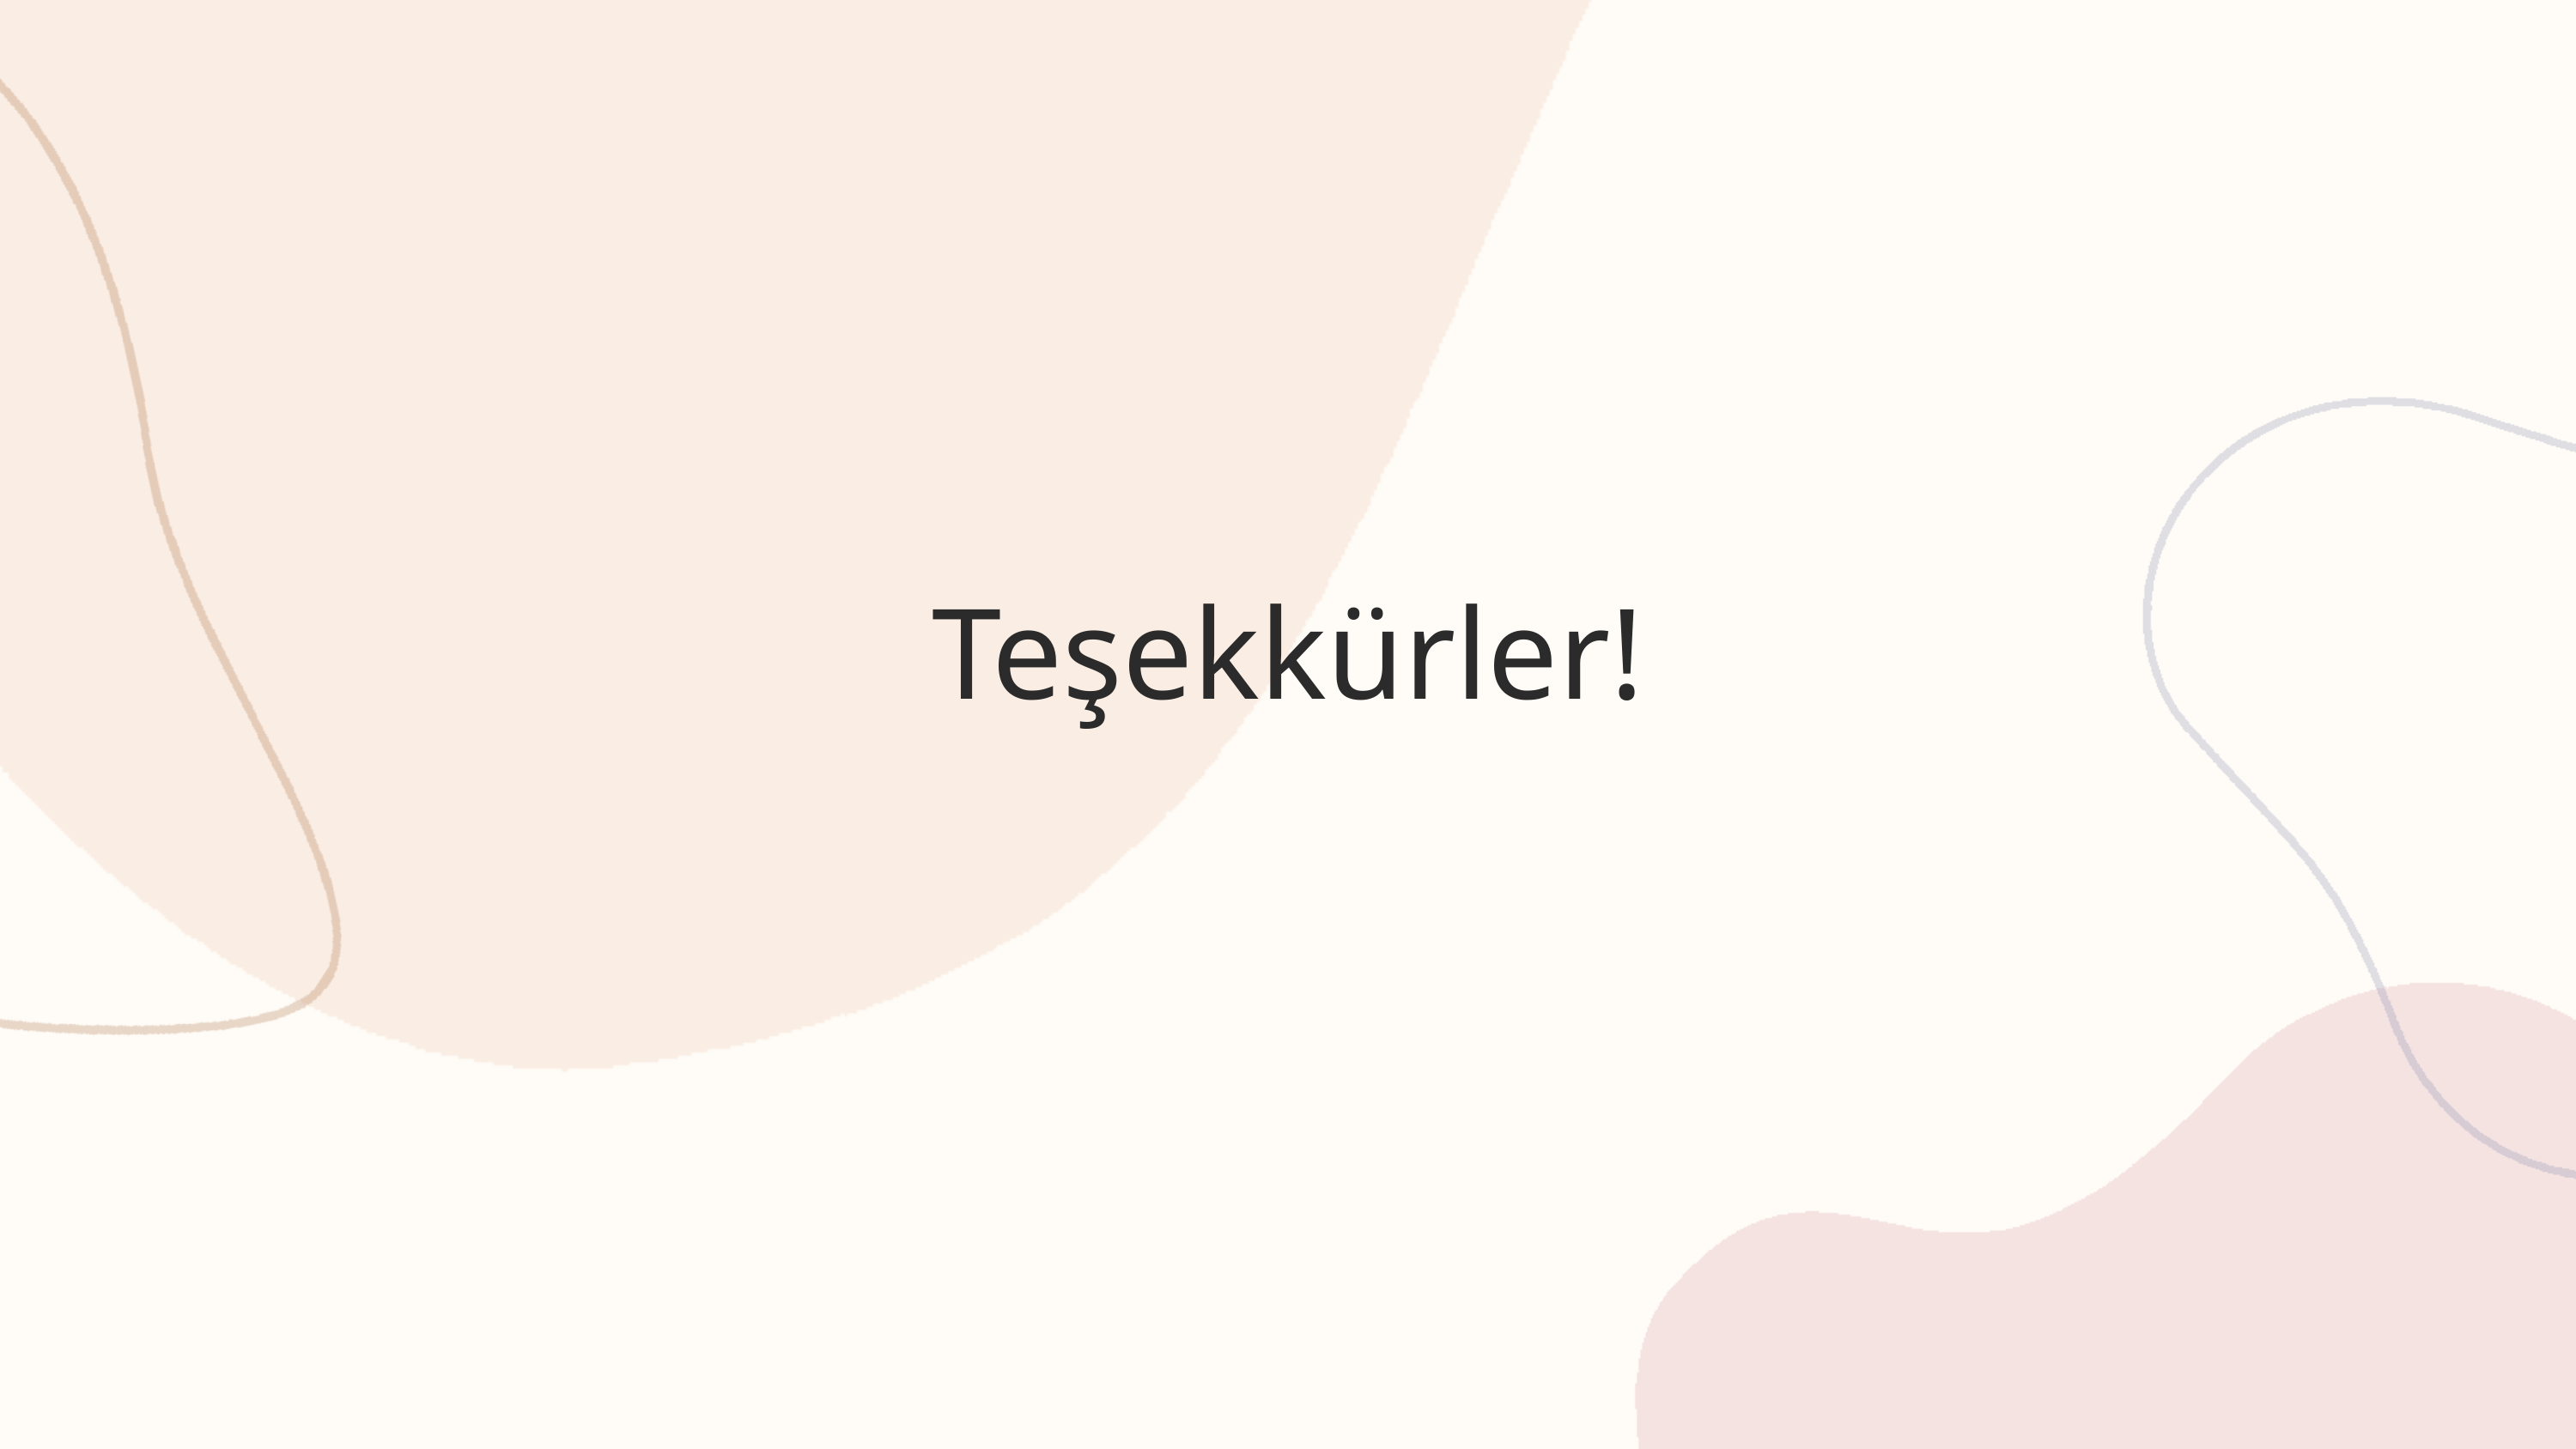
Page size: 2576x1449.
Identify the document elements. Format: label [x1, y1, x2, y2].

text_box [691, 593, 1885, 855]
picture [0, 0, 2576, 1449]
